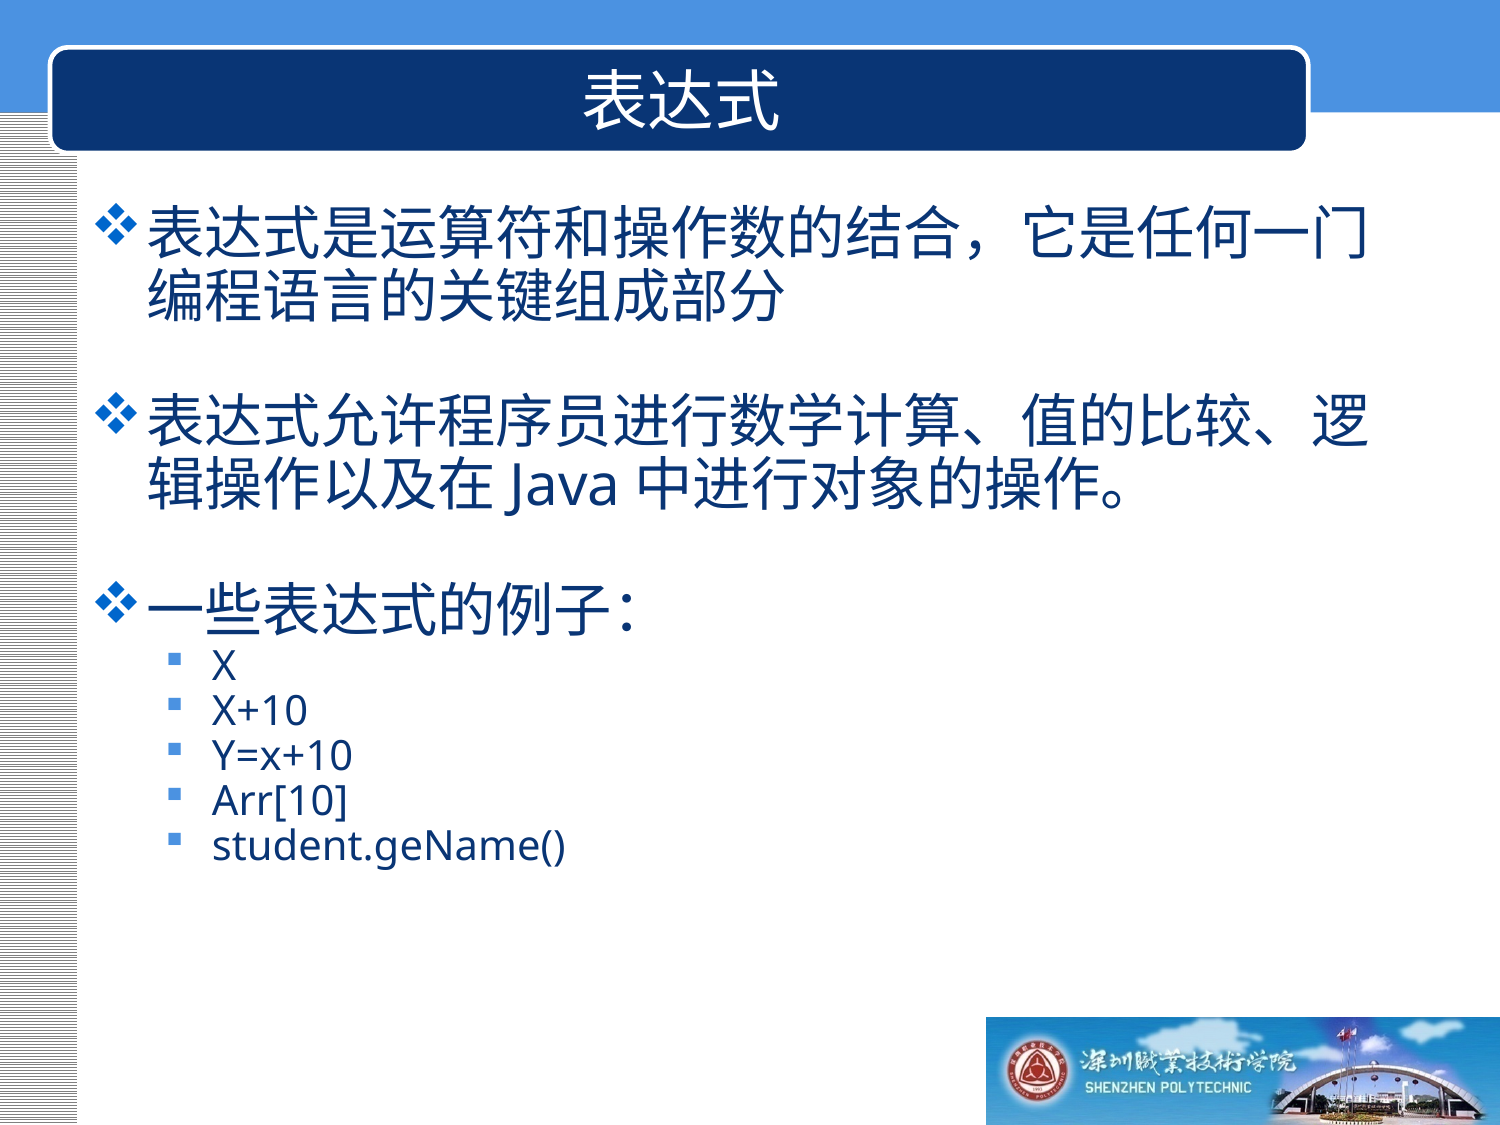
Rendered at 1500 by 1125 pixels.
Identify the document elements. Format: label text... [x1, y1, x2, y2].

list 表达式是运算符和操作数的结合，它是任何一门编程语言的关键组成部分 表达式允许程序员进行数学计算、值的比较、逻辑操作以及在Java中进行对象的操作。 一些表达式的例子： X X+10 Y=x+10 Arr[10] student.geName() [75, 196, 1425, 1012]
picture [986, 1017, 1500, 1125]
title 表达式 [75, 52, 1288, 145]
